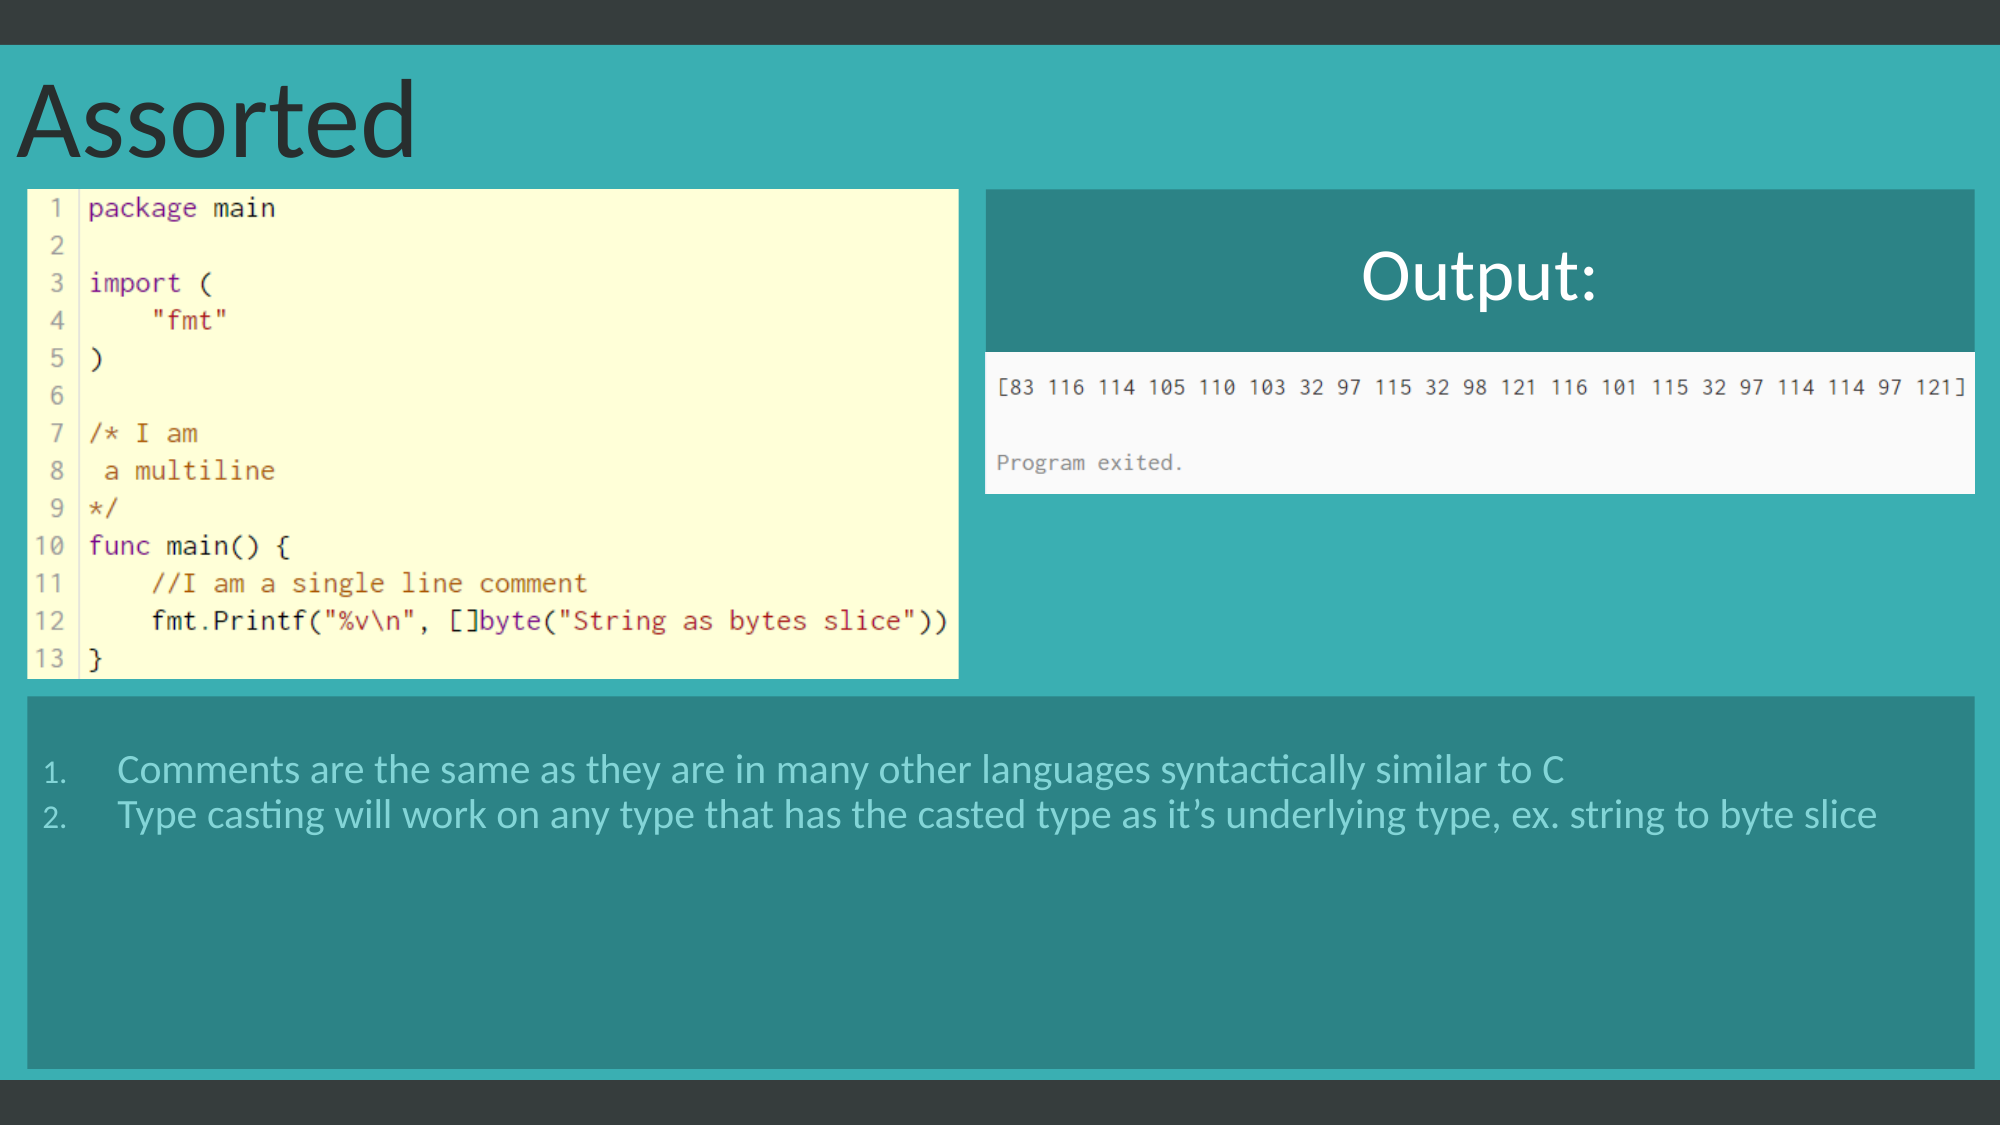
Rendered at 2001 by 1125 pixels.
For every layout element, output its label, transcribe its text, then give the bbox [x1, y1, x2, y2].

text_box Comments are the same as they are in many other languages syntactically similar to C Type casting will work on any type that has the casted type as it’s underlying type, ex. string to byte slice [27, 696, 1975, 1069]
picture [985, 351, 1975, 494]
title Assorted [0, 45, 437, 190]
picture [27, 189, 959, 679]
text_box Output: [985, 189, 1975, 351]
